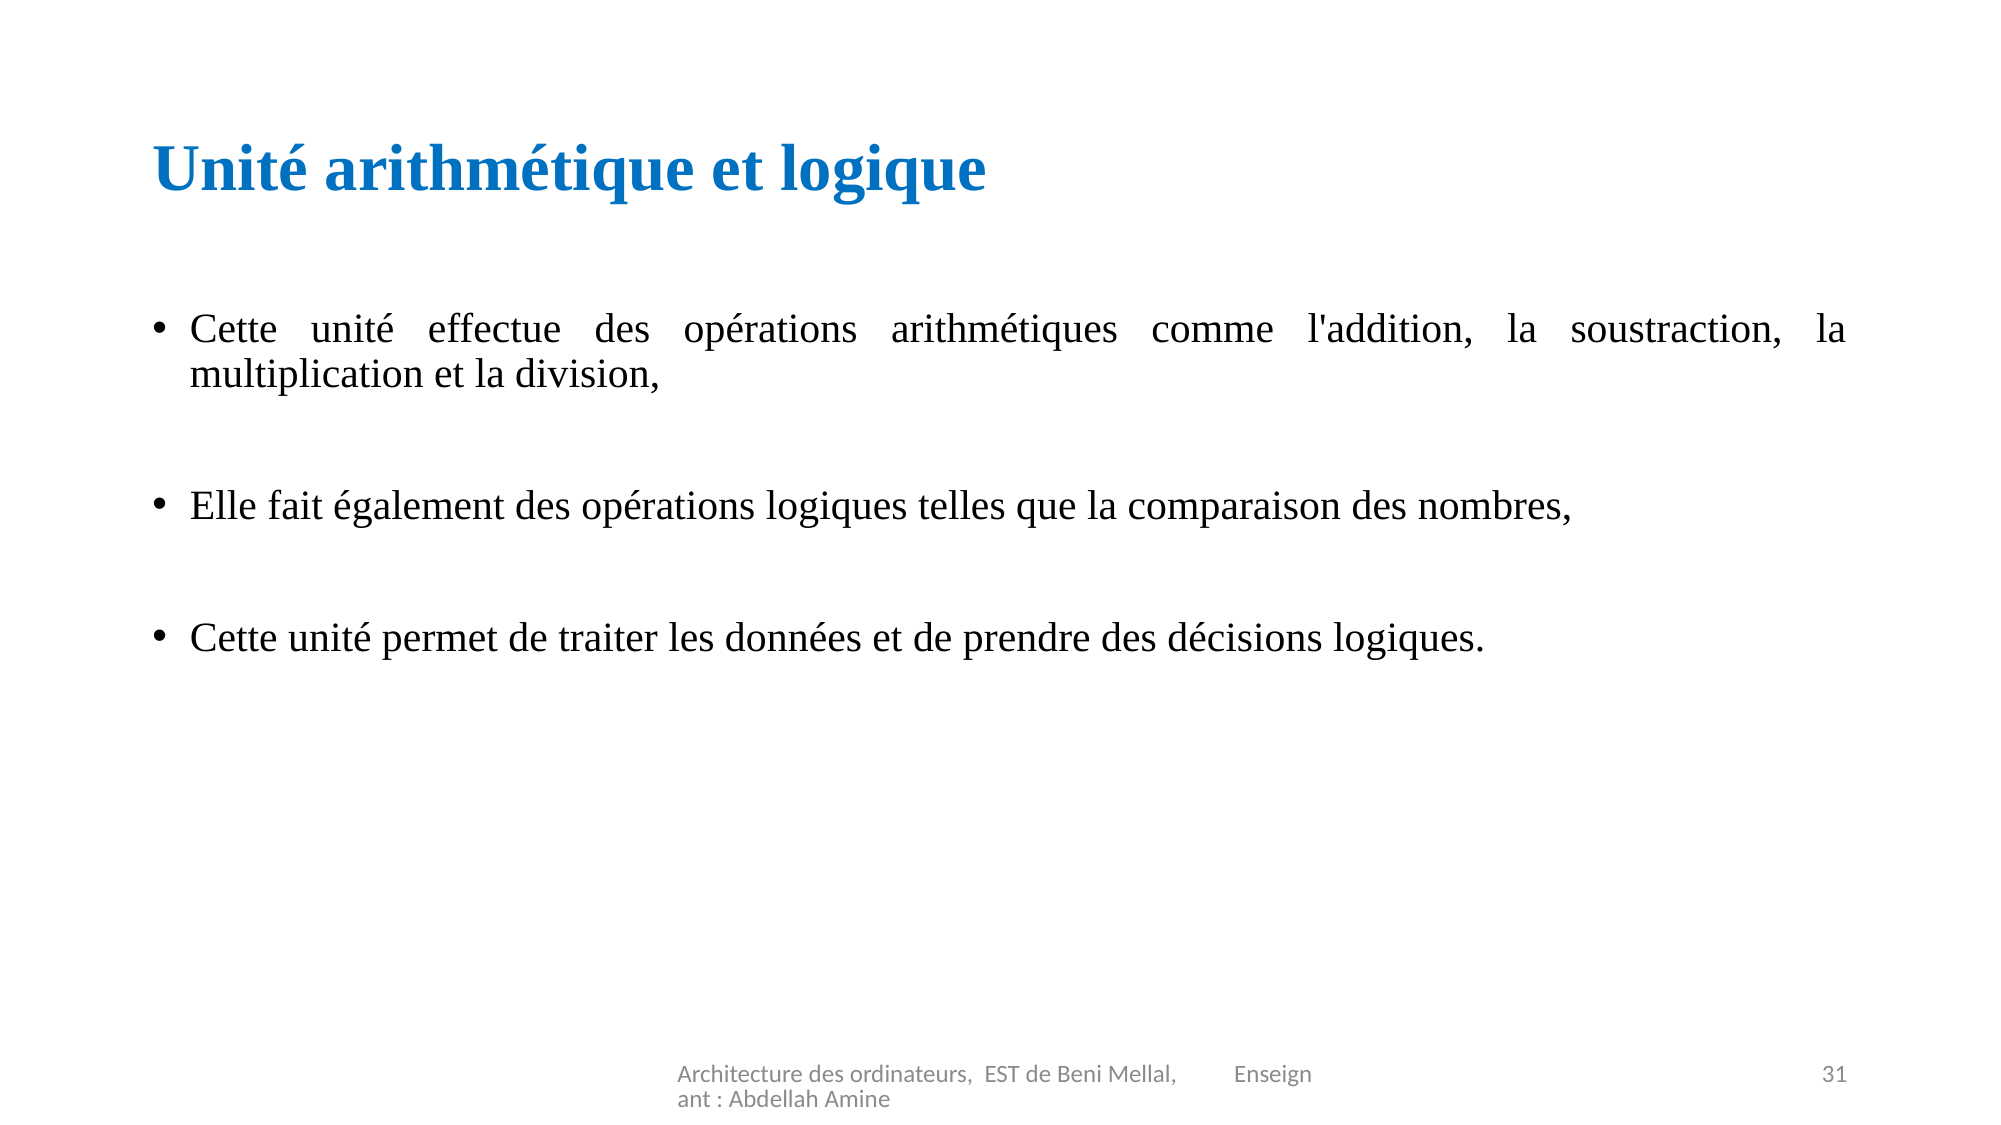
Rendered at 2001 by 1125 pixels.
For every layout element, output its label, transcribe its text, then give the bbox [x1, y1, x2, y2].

list Cette unité effectue des opérations arithmétiques comme l'addition, la soustraction, la multiplication et la division, Elle fait également des opérations logiques telles que la comparaison des nombres, Cette unité permet de traiter les données et de prendre des décisions logiques. [137, 299, 1863, 1014]
footer Architecture des ordinateurs, EST de Beni Mellal, Enseignant : Abdellah Amine [662, 1042, 1338, 1103]
title Unité arithmétique et logique [137, 59, 1863, 278]
slide_number 31 [1412, 1042, 1863, 1103]
